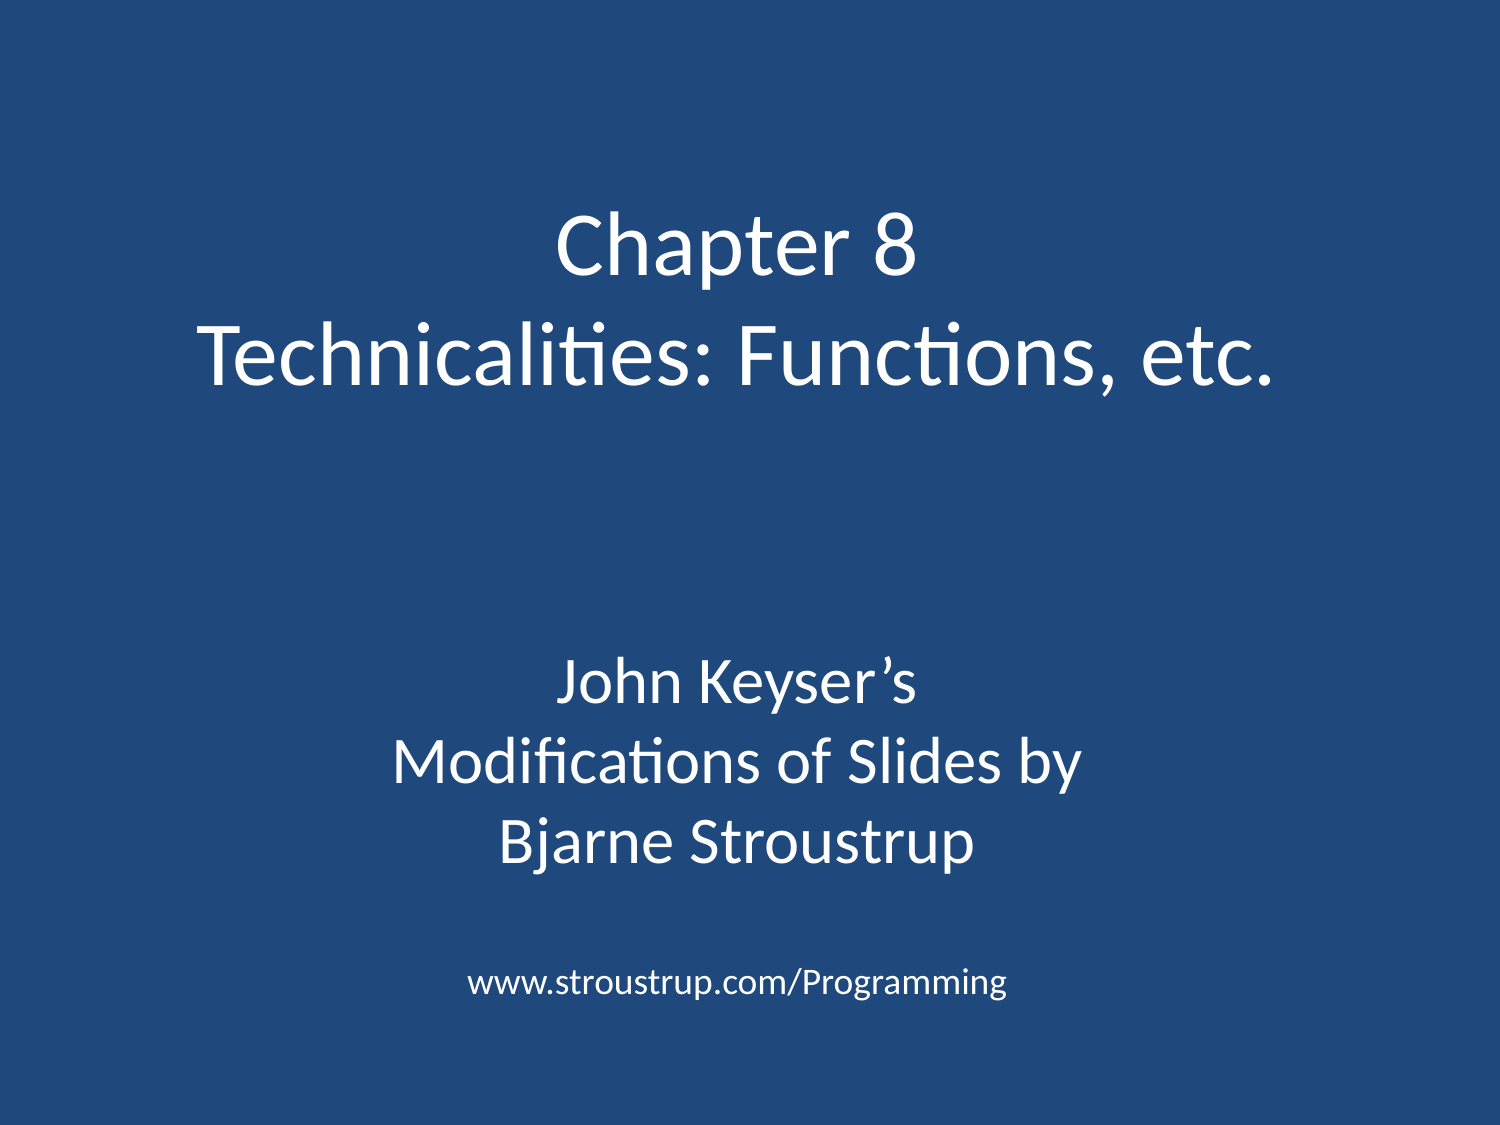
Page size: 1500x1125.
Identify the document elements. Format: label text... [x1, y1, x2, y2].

title Chapter 8 Technicalities: Functions, etc. [99, 137, 1375, 450]
text_box John Keyser’s Modifications of Slides by Bjarne Stroustrup www.stroustrup.com/Programming [212, 549, 1263, 975]
